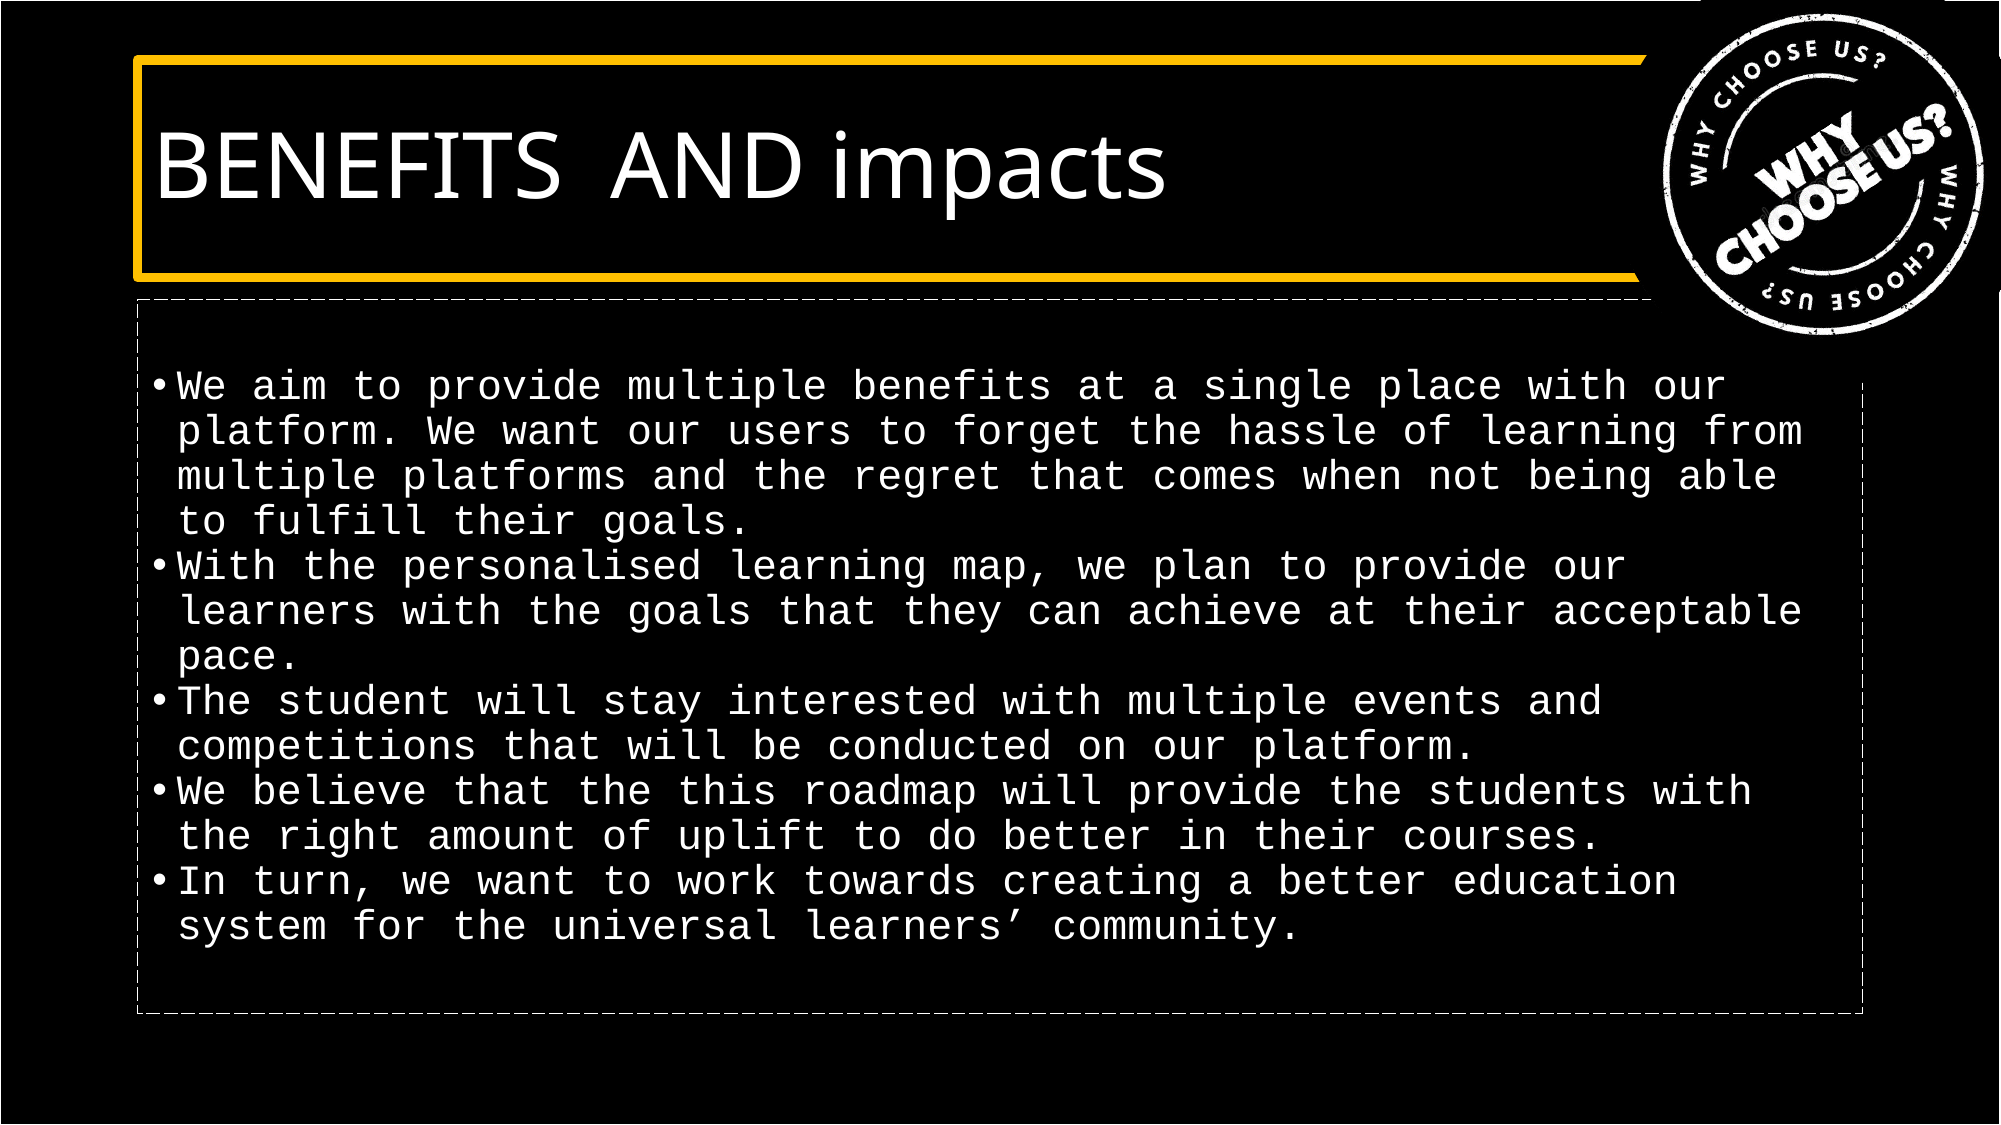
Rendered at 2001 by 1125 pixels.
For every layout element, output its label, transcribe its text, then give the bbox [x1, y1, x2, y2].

text_box [0, 0, 2000, 1125]
title BENEFITS AND impacts [137, 59, 1610, 278]
picture [1610, 0, 2001, 387]
list We aim to provide multiple benefits at a single place with our platform. We want our users to forget the hassle of learning from multiple platforms and the regret that comes when not being able to fulfill their goals. With the personalised learning map, we plan to provide our learners with the goals that they can achieve at their acceptable pace. The student will stay interested with multiple events and competitions that will be conducted on our platform. We believe that the this roadmap will provide the students with the right amount of uplift to do better in their courses. In turn, we want to work towards creating a better education system for the universal learners’ community. [137, 299, 1863, 1014]
